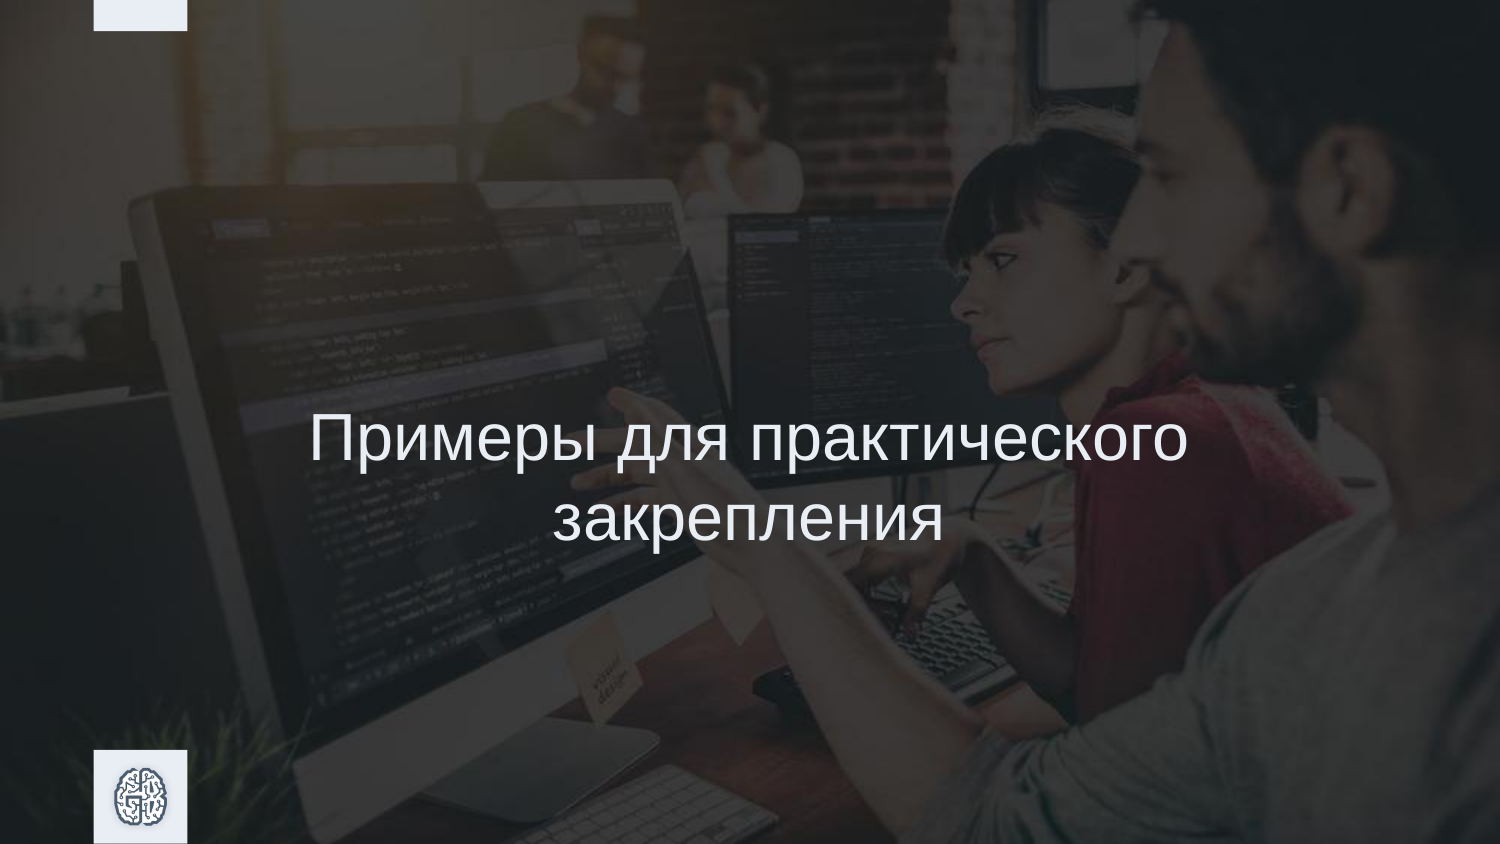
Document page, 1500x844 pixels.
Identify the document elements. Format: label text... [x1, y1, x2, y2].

text_box Примеры для практического закрепления [187, 196, 1312, 750]
picture [0, 0, 1500, 844]
picture [106, 760, 175, 834]
